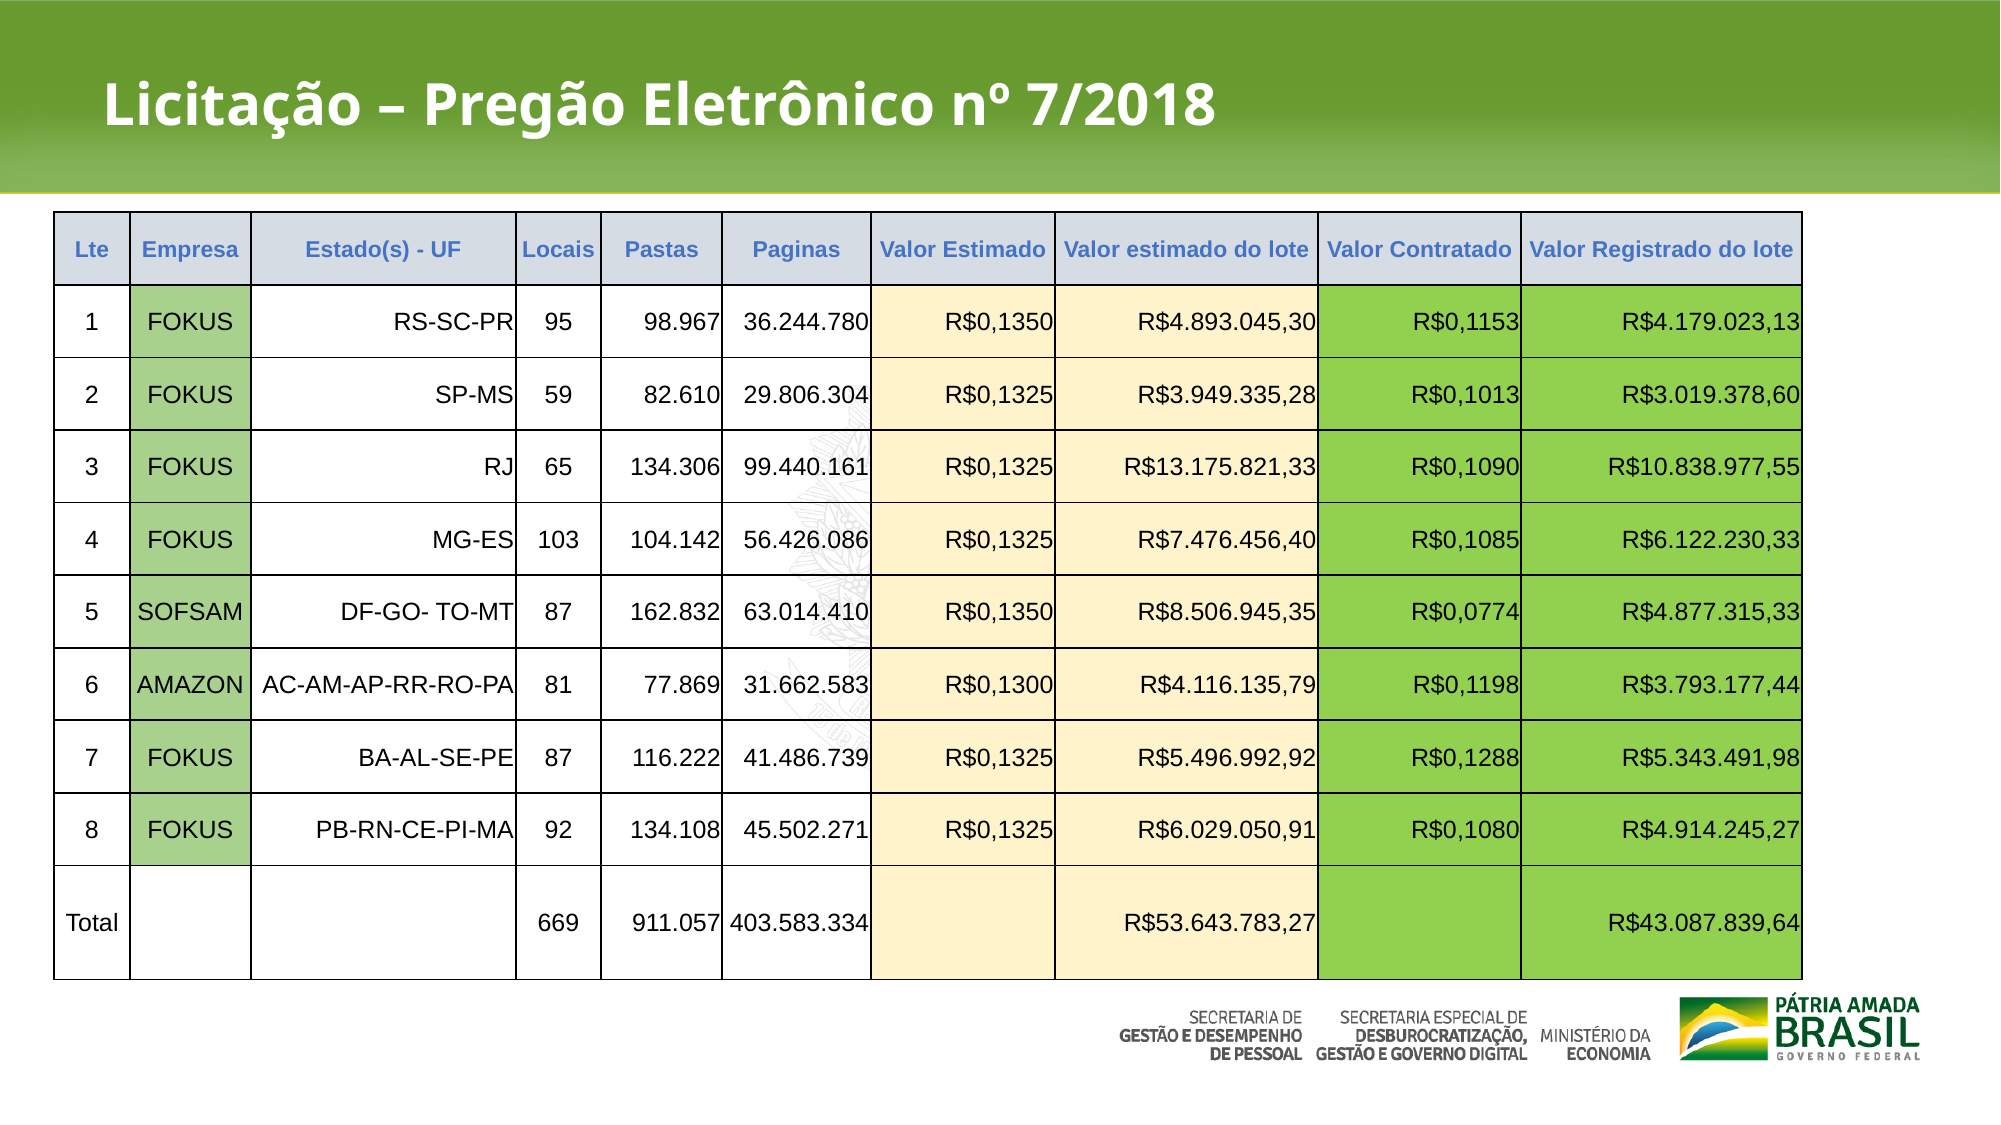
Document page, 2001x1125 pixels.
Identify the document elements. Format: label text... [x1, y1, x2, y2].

table_cell 8 [55, 794, 129, 865]
table_cell 59 [517, 358, 600, 429]
table_cell R$0,1080 [1319, 794, 1520, 865]
picture [0, 0, 2000, 1125]
table_cell 98.967 [602, 286, 721, 357]
table_cell 7 [55, 721, 129, 792]
table_cell R$0,0774 [1319, 576, 1520, 647]
table_cell DF-GO- TO-MT [252, 576, 515, 647]
table_cell R$4.914.245,27 [1522, 794, 1801, 865]
table_cell MG-ES [252, 503, 515, 574]
table_cell 103 [517, 503, 600, 574]
table_cell 77.869 [602, 649, 721, 719]
table_cell SP-MS [252, 358, 515, 429]
table_cell 134.108 [602, 794, 721, 865]
table_cell 36.244.780 [723, 286, 870, 357]
table_header Empresa [131, 213, 250, 284]
table_cell R$0,1013 [1319, 358, 1520, 429]
table_cell R$0,1300 [872, 649, 1054, 719]
table_cell FOKUS [131, 721, 250, 792]
table_cell R$0,1153 [1319, 286, 1520, 357]
table_cell R$0,1325 [872, 721, 1054, 792]
table_cell R$5.343.491,98 [1522, 721, 1801, 792]
table_cell 56.426.086 [723, 503, 870, 574]
table_cell R$7.476.456,40 [1056, 503, 1317, 574]
table_header Pastas [602, 213, 721, 284]
table_cell [252, 866, 515, 979]
table_cell R$3.949.335,28 [1056, 358, 1317, 429]
table_header Valor Contratado [1319, 213, 1520, 284]
table_cell R$0,1325 [872, 503, 1054, 574]
table_cell R$0,1198 [1319, 649, 1520, 719]
table_cell R$4.877.315,33 [1522, 576, 1801, 647]
table_cell RJ [252, 431, 515, 502]
table_cell AMAZON [131, 649, 250, 719]
table_cell 99.440.161 [723, 431, 870, 502]
table_cell RS-SC-PR [252, 286, 515, 357]
table_cell 82.610 [602, 358, 721, 429]
table_cell R$0,1085 [1319, 503, 1520, 574]
table_cell 911.057 [602, 866, 721, 979]
table_cell R$0,1350 [872, 286, 1054, 357]
table_cell 87 [517, 721, 600, 792]
table_header Valor Registrado do lote [1522, 213, 1801, 284]
table_cell R$4.893.045,30 [1056, 286, 1317, 357]
table_cell 116.222 [602, 721, 721, 792]
table_cell FOKUS [131, 286, 250, 357]
table_cell PB-RN-CE-PI-MA [252, 794, 515, 865]
table_cell 41.486.739 [723, 721, 870, 792]
table_cell 65 [517, 431, 600, 502]
table_cell R$0,1288 [1319, 721, 1520, 792]
table_cell R$0,1325 [872, 794, 1054, 865]
table_cell FOKUS [131, 431, 250, 502]
table_cell 45.502.271 [723, 794, 870, 865]
table_cell R$13.175.821,33 [1056, 431, 1317, 502]
table_cell [872, 866, 1054, 979]
table_cell 87 [517, 576, 600, 647]
table_header Lte [55, 213, 129, 284]
table_cell 29.806.304 [723, 358, 870, 429]
table_cell 4 [55, 503, 129, 574]
table_cell R$6.029.050,91 [1056, 794, 1317, 865]
table_cell R$0,1350 [872, 576, 1054, 647]
table_cell R$5.496.992,92 [1056, 721, 1317, 792]
table_cell R$8.506.945,35 [1056, 576, 1317, 647]
table_cell 2 [55, 358, 129, 429]
table_cell FOKUS [131, 503, 250, 574]
table_cell 81 [517, 649, 600, 719]
table_cell 31.662.583 [723, 649, 870, 719]
table_cell R$0,1325 [872, 431, 1054, 502]
table_cell 669 [517, 866, 600, 979]
table_cell 162.832 [602, 576, 721, 647]
table_cell FOKUS [131, 358, 250, 429]
table_cell R$10.838.977,55 [1522, 431, 1801, 502]
table_cell SOFSAM [131, 576, 250, 647]
table_cell 403.583.334 [723, 866, 870, 979]
table_cell R$3.793.177,44 [1522, 649, 1801, 719]
table_cell R$0,1090 [1319, 431, 1520, 502]
table_cell BA-AL-SE-PE [252, 721, 515, 792]
table_header Valor estimado do lote [1056, 213, 1317, 284]
table_cell R$3.019.378,60 [1522, 358, 1801, 429]
table_cell 1 [55, 286, 129, 357]
table_cell R$0,1325 [872, 358, 1054, 429]
table_header Paginas [723, 213, 870, 284]
table_cell [1319, 866, 1520, 979]
table_header Locais [517, 213, 600, 284]
table_cell 95 [517, 286, 600, 357]
table_cell Total [55, 866, 129, 979]
table_cell 3 [55, 431, 129, 502]
table_cell 104.142 [602, 503, 721, 574]
table_cell FOKUS [131, 794, 250, 865]
table_cell 92 [517, 794, 600, 865]
table_cell 6 [55, 649, 129, 719]
table_cell R$53.643.783,27 [1056, 866, 1317, 979]
table_cell R$4.179.023,13 [1522, 286, 1801, 357]
table_cell 5 [55, 576, 129, 647]
table_cell 134.306 [602, 431, 721, 502]
table_header Valor Estimado [872, 213, 1054, 284]
table_cell R$6.122.230,33 [1522, 503, 1801, 574]
table_cell R$43.087.839,64 [1522, 866, 1801, 979]
table_cell 63.014.410 [723, 576, 870, 647]
table_cell AC-AM-AP-RR-RO-PA [252, 649, 515, 719]
table_header Estado(s) - UF [252, 213, 515, 284]
table_cell R$4.116.135,79 [1056, 649, 1317, 719]
table_cell [131, 866, 250, 979]
